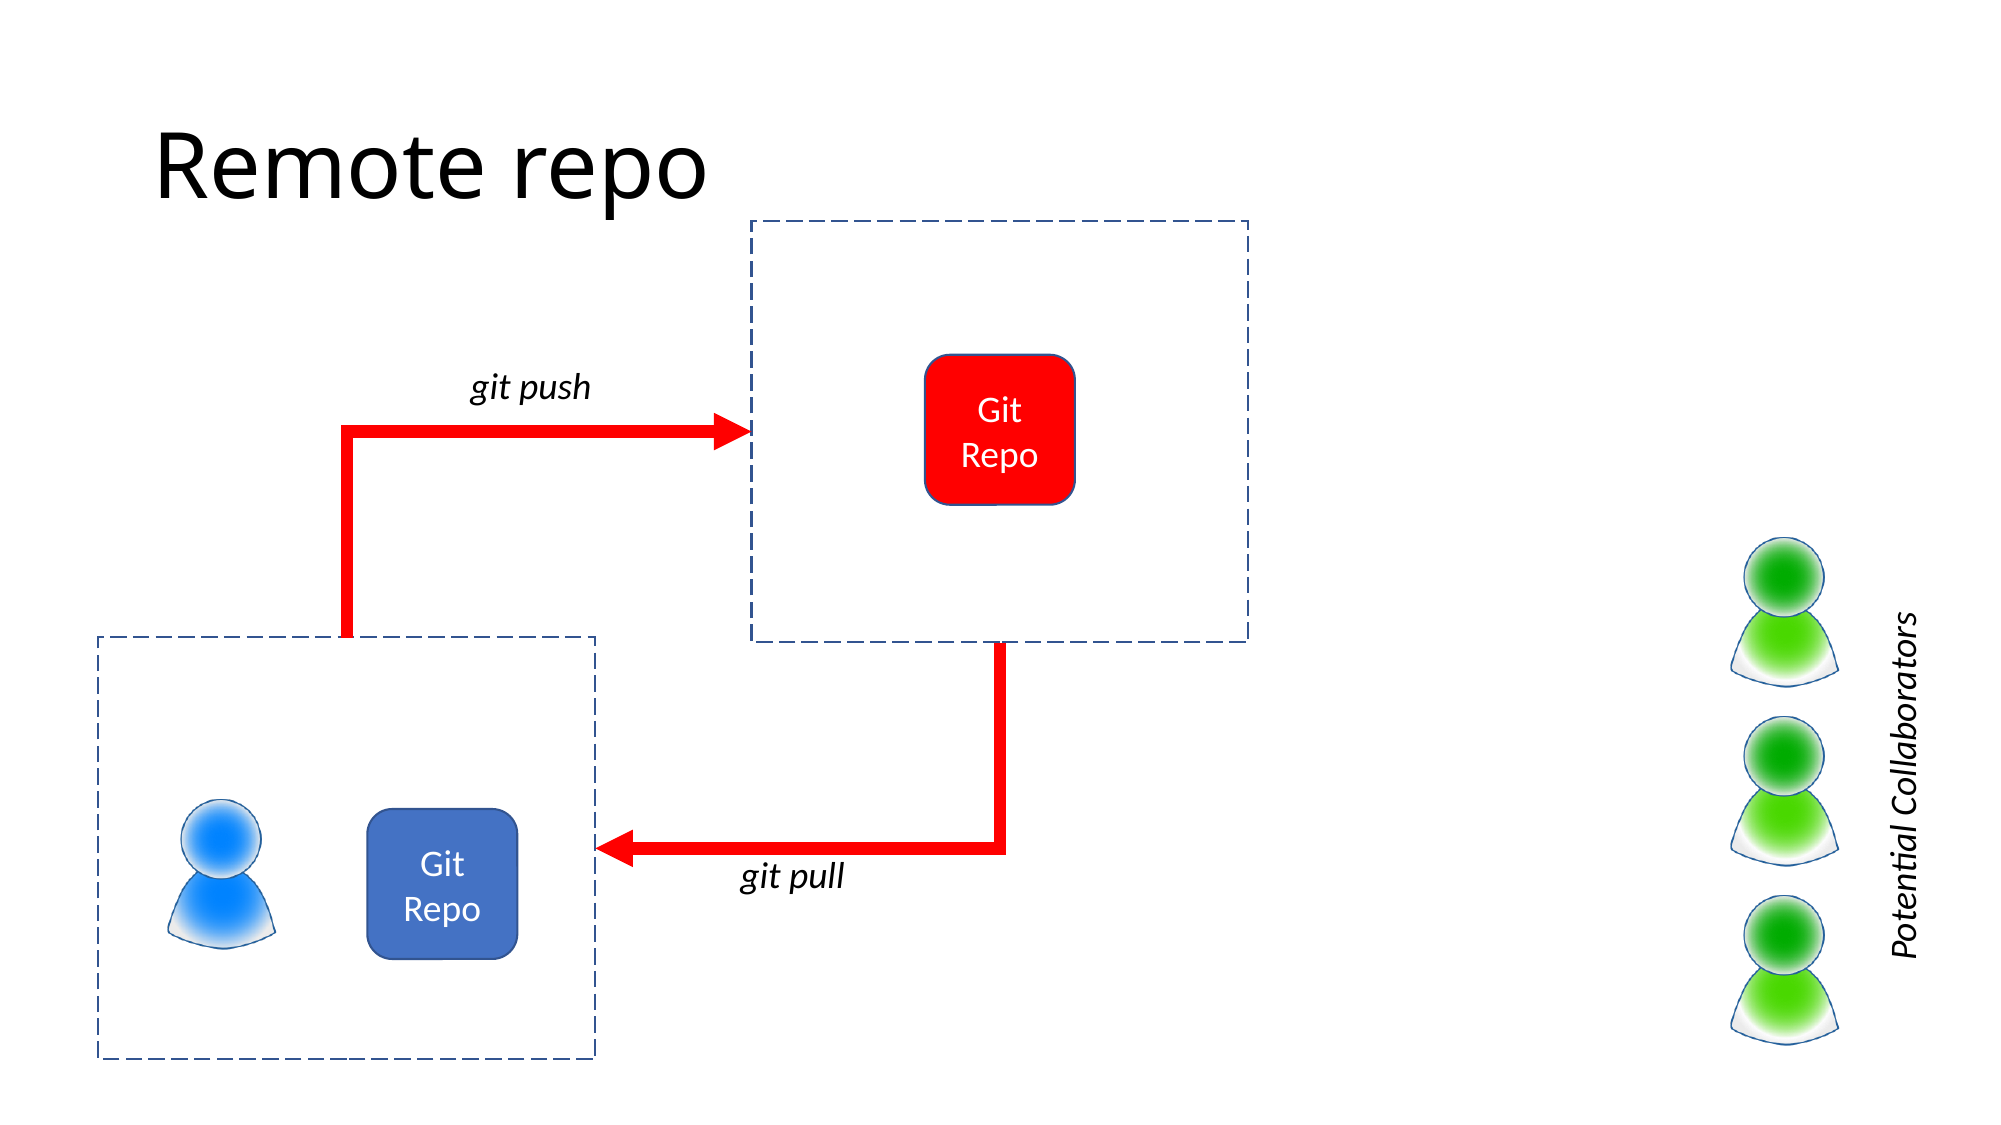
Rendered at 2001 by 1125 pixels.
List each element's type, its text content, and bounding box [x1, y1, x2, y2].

picture [1699, 882, 1864, 1060]
text_box Potential Collaborators [1871, 597, 1931, 976]
text_box [750, 220, 1249, 643]
picture [1699, 524, 1864, 702]
title Remote repo [137, 59, 1863, 278]
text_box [694, 543, 901, 948]
picture [136, 785, 301, 964]
text_box Git Repo [923, 353, 1076, 506]
text_box [97, 636, 596, 1060]
picture [1699, 703, 1864, 881]
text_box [446, 332, 653, 737]
